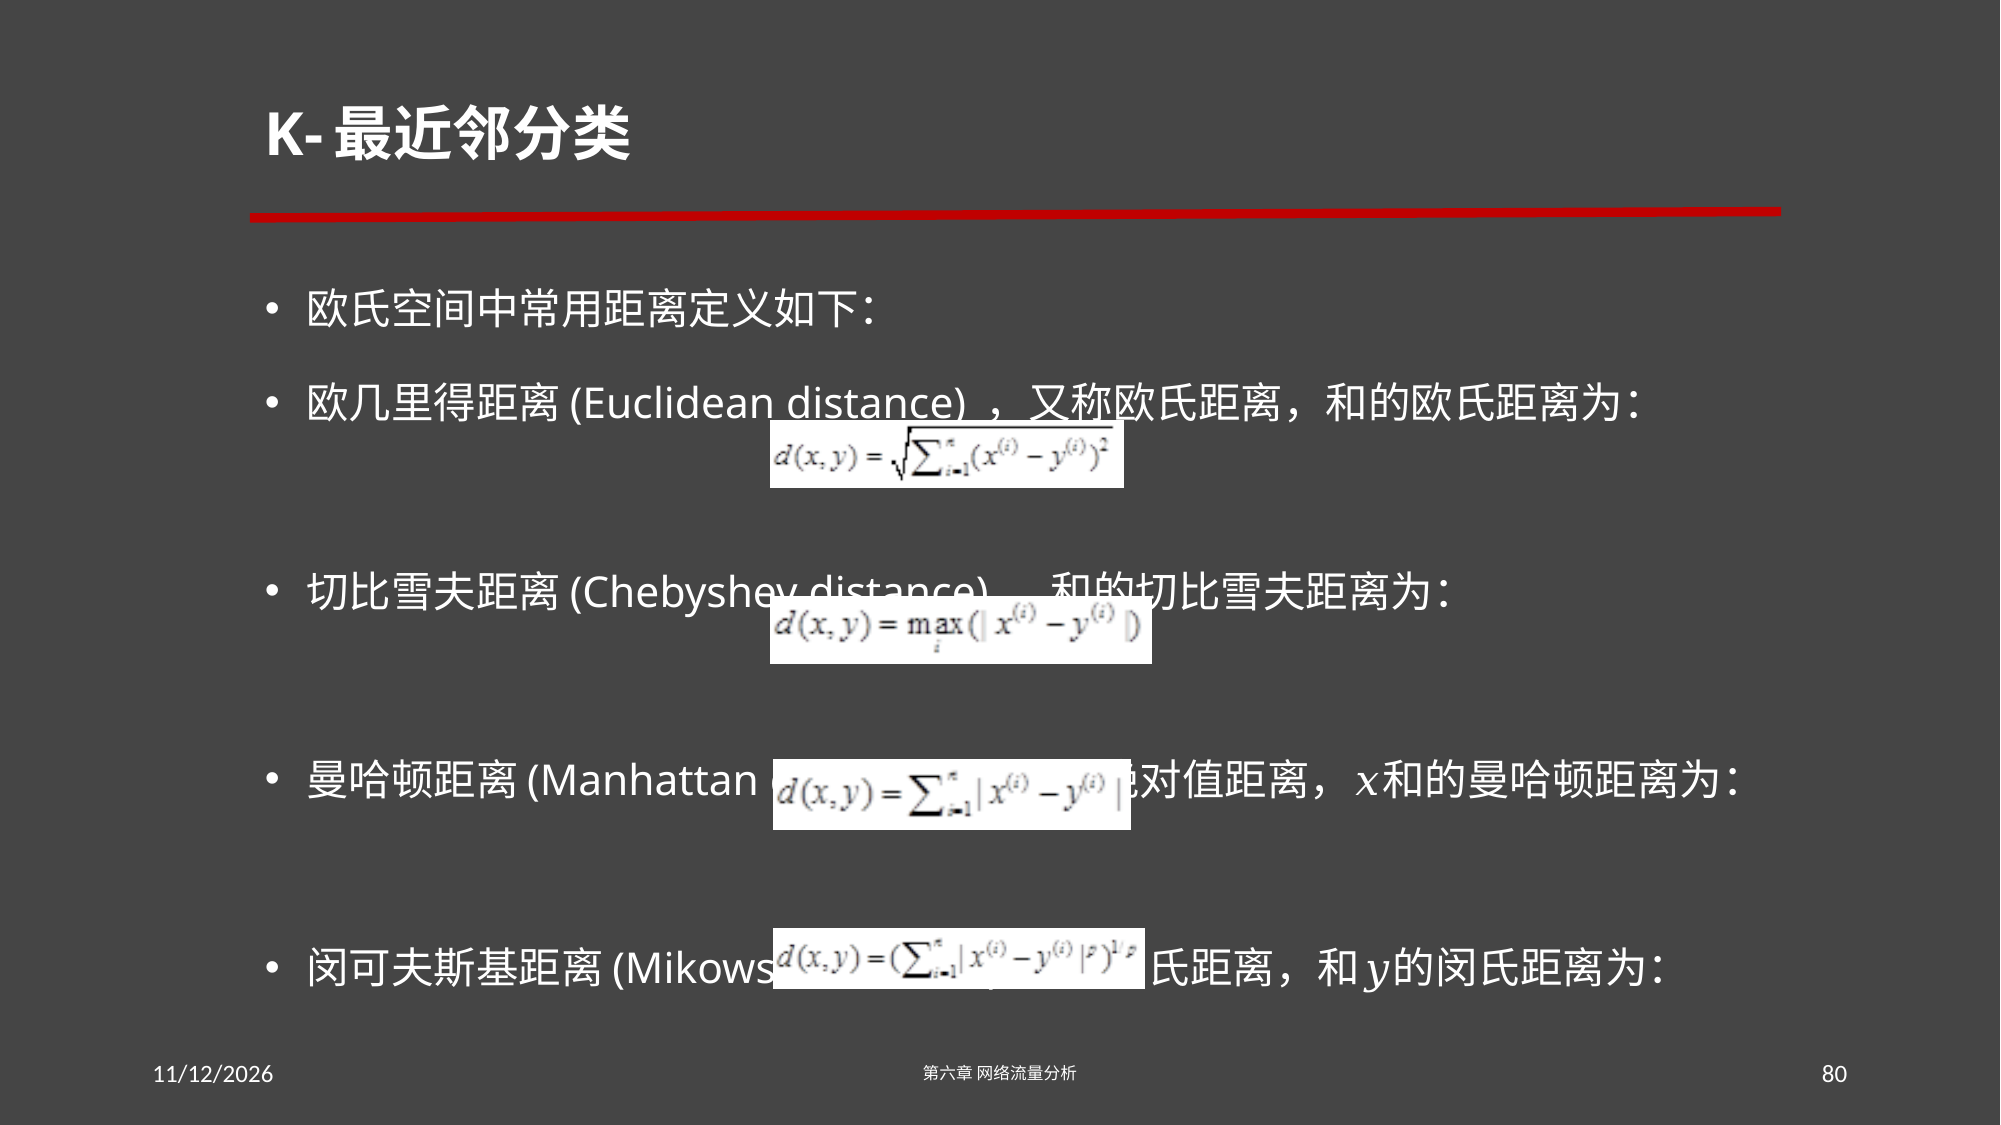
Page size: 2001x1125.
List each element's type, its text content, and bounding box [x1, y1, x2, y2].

picture [770, 595, 1152, 664]
footer 第六章 网络流量分析 [662, 1042, 1338, 1103]
picture [773, 927, 1146, 990]
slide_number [137, 1042, 588, 1103]
slide_number 80 [1412, 1042, 1863, 1103]
picture [770, 420, 1125, 489]
title K-最近邻分类 [249, 30, 1782, 249]
picture [773, 758, 1131, 830]
